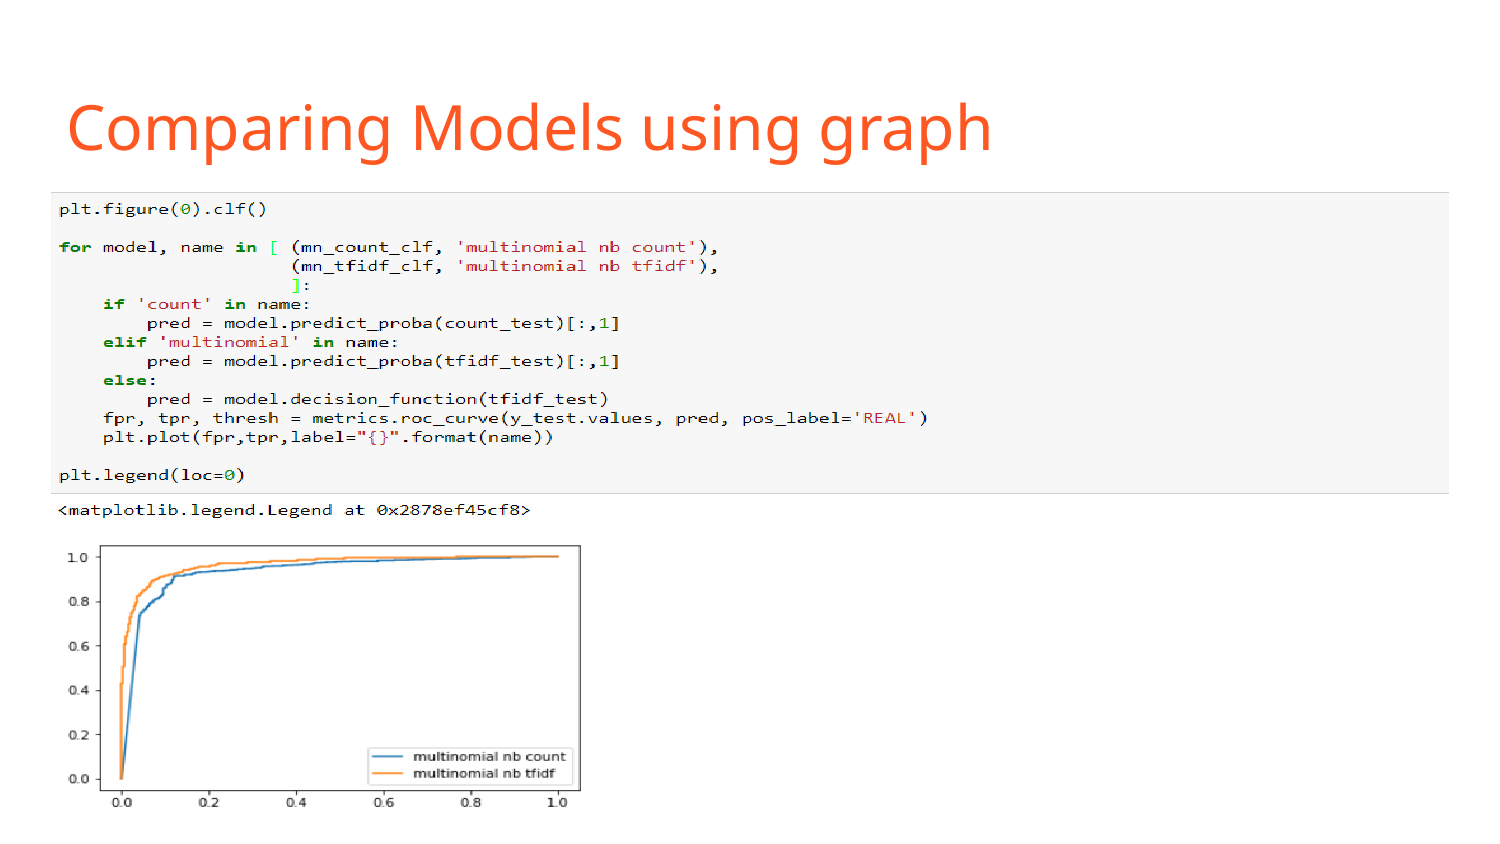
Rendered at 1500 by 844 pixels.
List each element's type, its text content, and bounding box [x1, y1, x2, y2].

picture [50, 191, 1450, 819]
title Comparing Models using graph [51, 72, 1449, 167]
